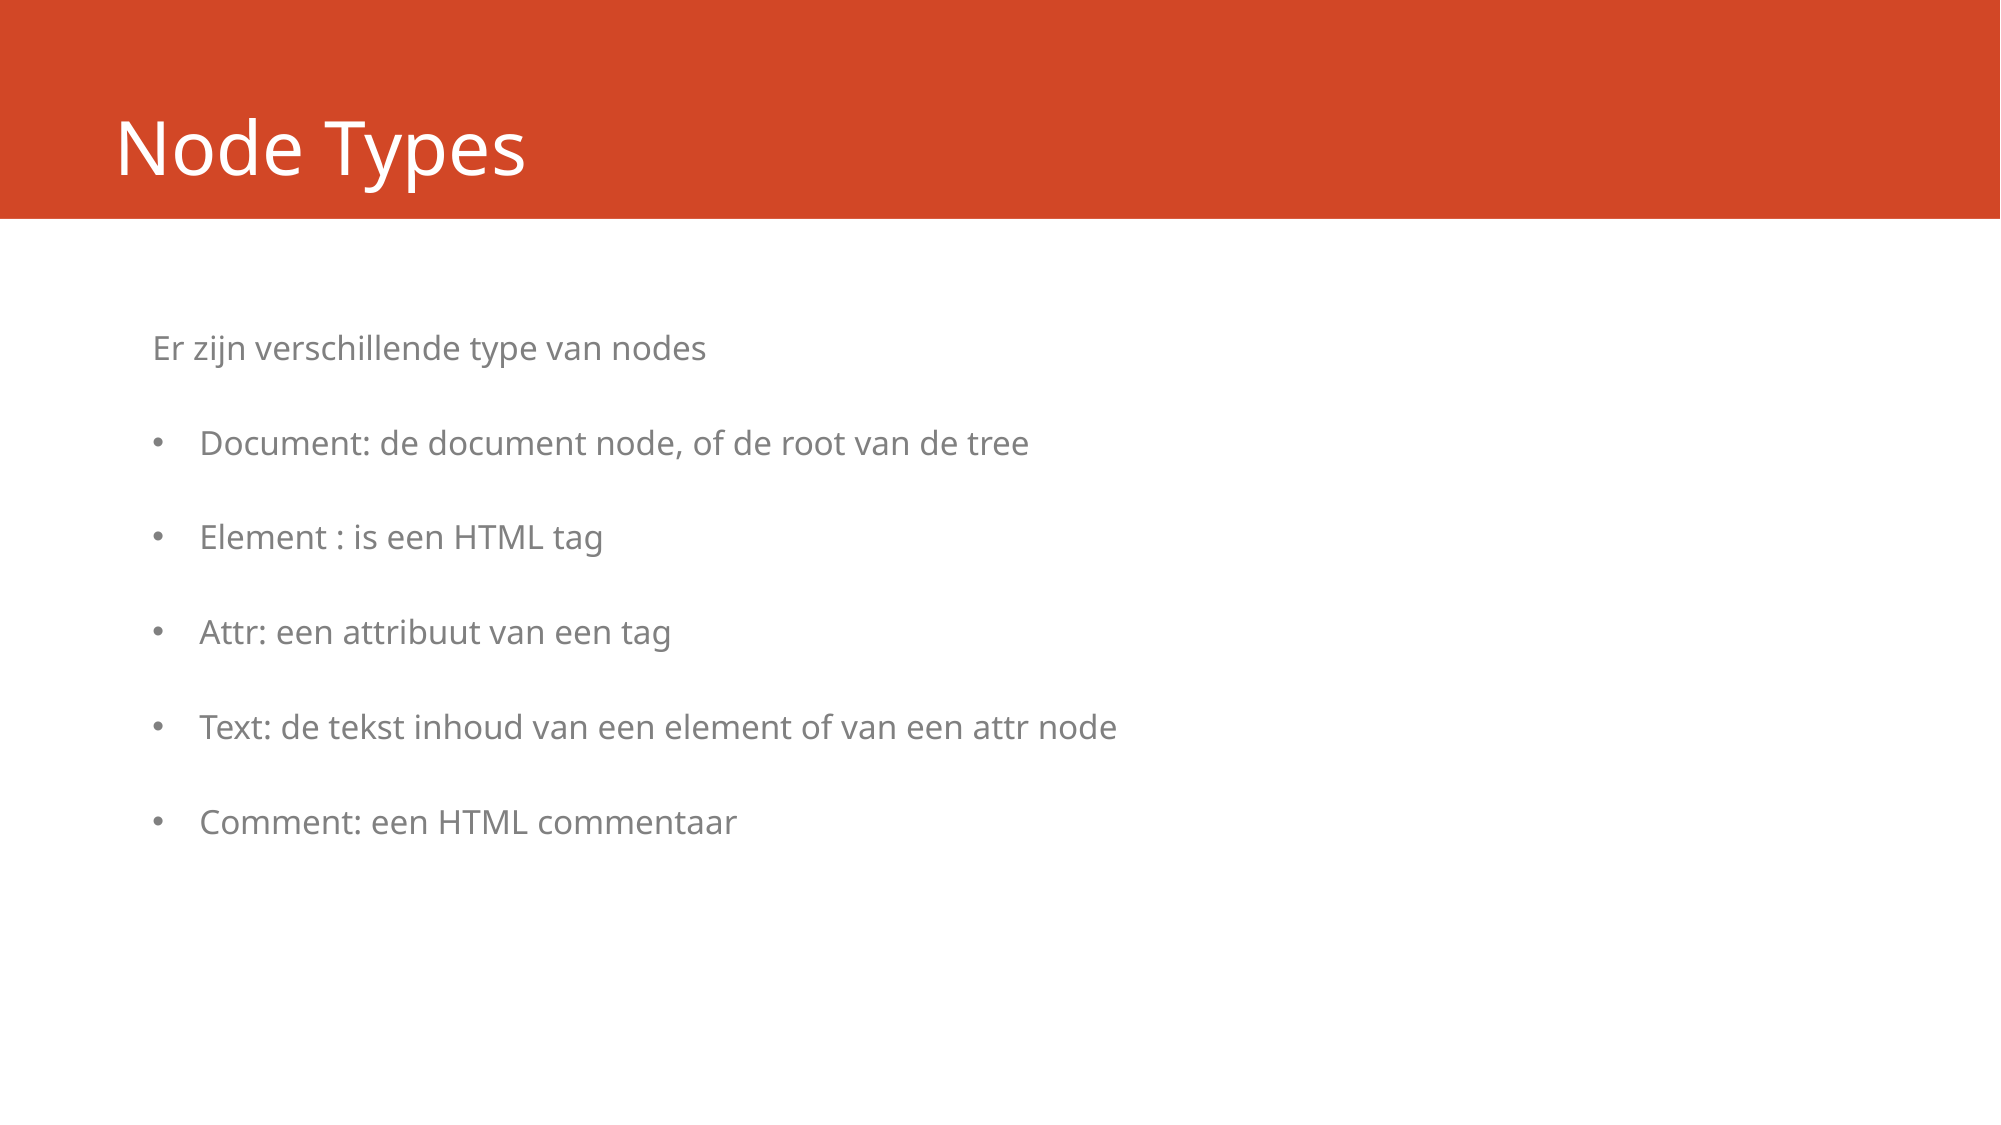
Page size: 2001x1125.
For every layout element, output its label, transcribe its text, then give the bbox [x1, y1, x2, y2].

title Node Types [99, 0, 1863, 199]
list Er zijn verschillende type van nodes Document: de document node, of de root van de tree Element : is een HTML tag Attr: een attribuut van een tag Text: de tekst inhoud van een element of van een attr node Comment: een HTML commentaar [137, 299, 1803, 1014]
